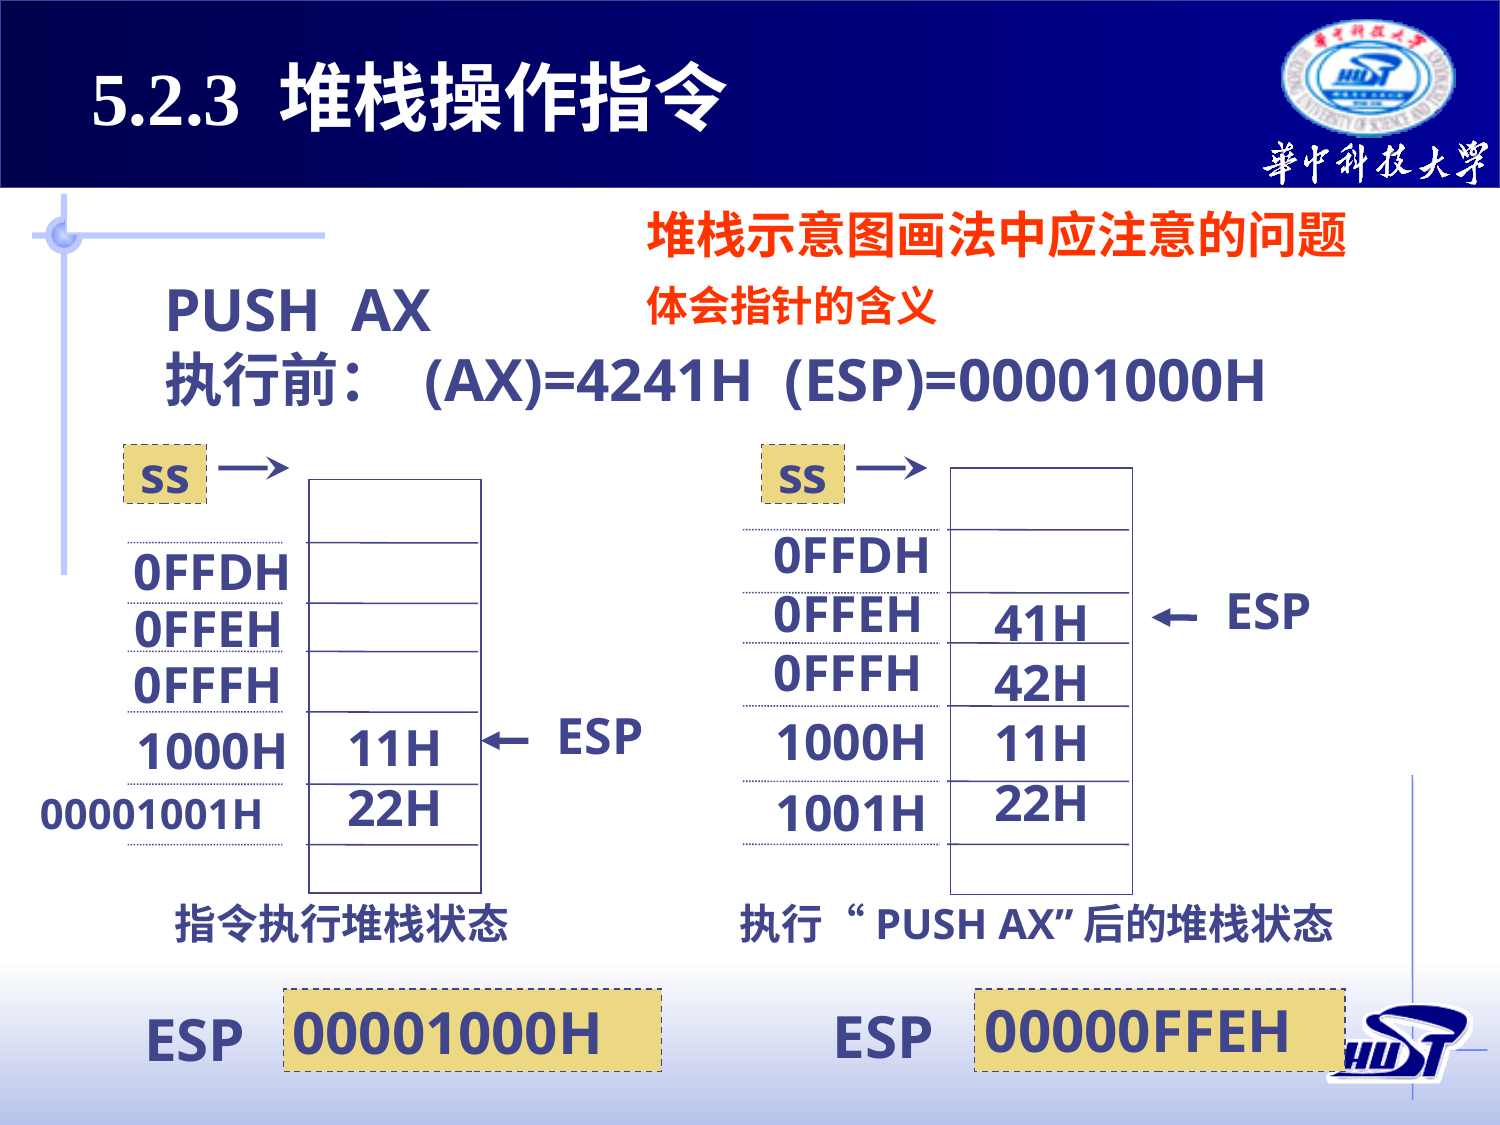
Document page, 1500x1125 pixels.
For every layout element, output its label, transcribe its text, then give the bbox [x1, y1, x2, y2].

text_box PUSH AX 执行前： (AX)=4241H (ESP)=00001000H [149, 265, 1284, 421]
text_box 体会指针的含义 [631, 272, 1034, 338]
text_box 5.2.3 堆栈操作指令 [76, 42, 1187, 148]
text_box 堆栈示意图画法中应注意的问题 [632, 196, 1362, 272]
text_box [738, 443, 1350, 1080]
picture [1262, 140, 1488, 185]
picture [1281, 19, 1456, 138]
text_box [25, 443, 667, 1082]
